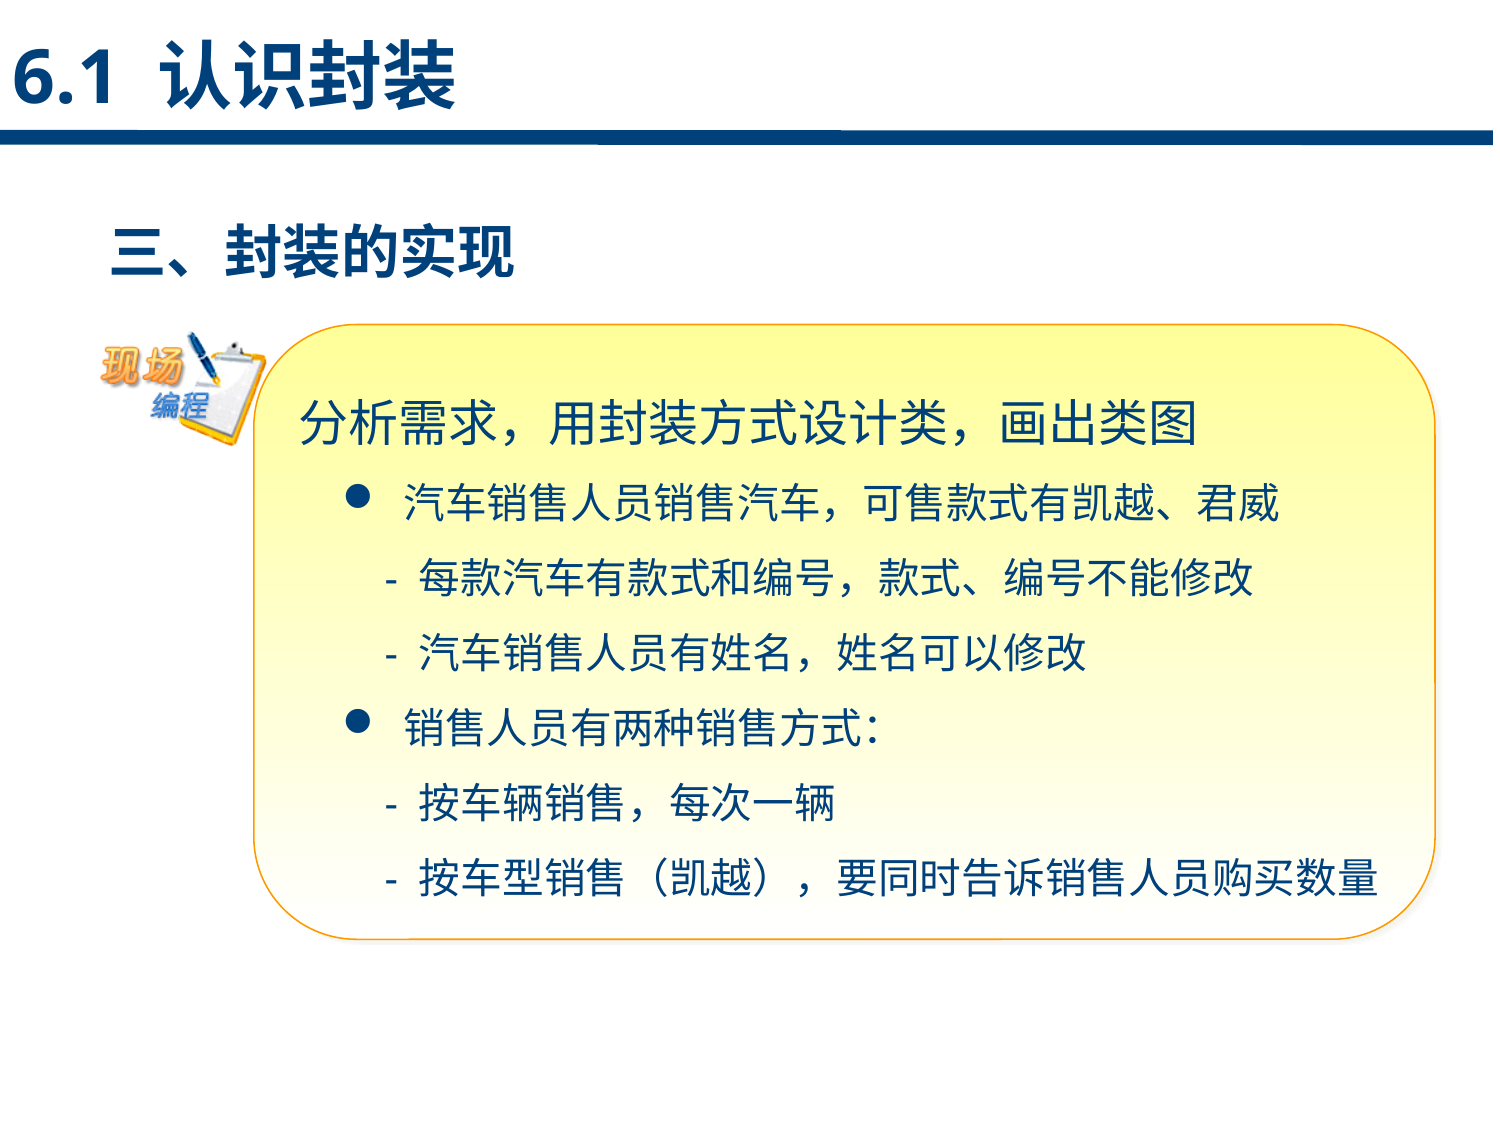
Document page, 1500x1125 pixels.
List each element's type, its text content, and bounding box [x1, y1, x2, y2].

text_box 分析需求，用封装方式设计类，画出类图 汽车销售人员销售汽车，可售款式有凯越、君威 - 每款汽车有款式和编号，款式、编号不能修改 - 汽车销售人员有姓名，姓名可以修改 销售人员有两种销售方式： - 按车辆销售，每次一辆 - 按车型销售（凯越），要同时告诉销售人员购买数量 [253, 324, 1436, 940]
text_box 6.1 认识封装 [0, 21, 473, 127]
picture [100, 327, 273, 453]
text_box 三、封装的实现 [5, 172, 1317, 293]
